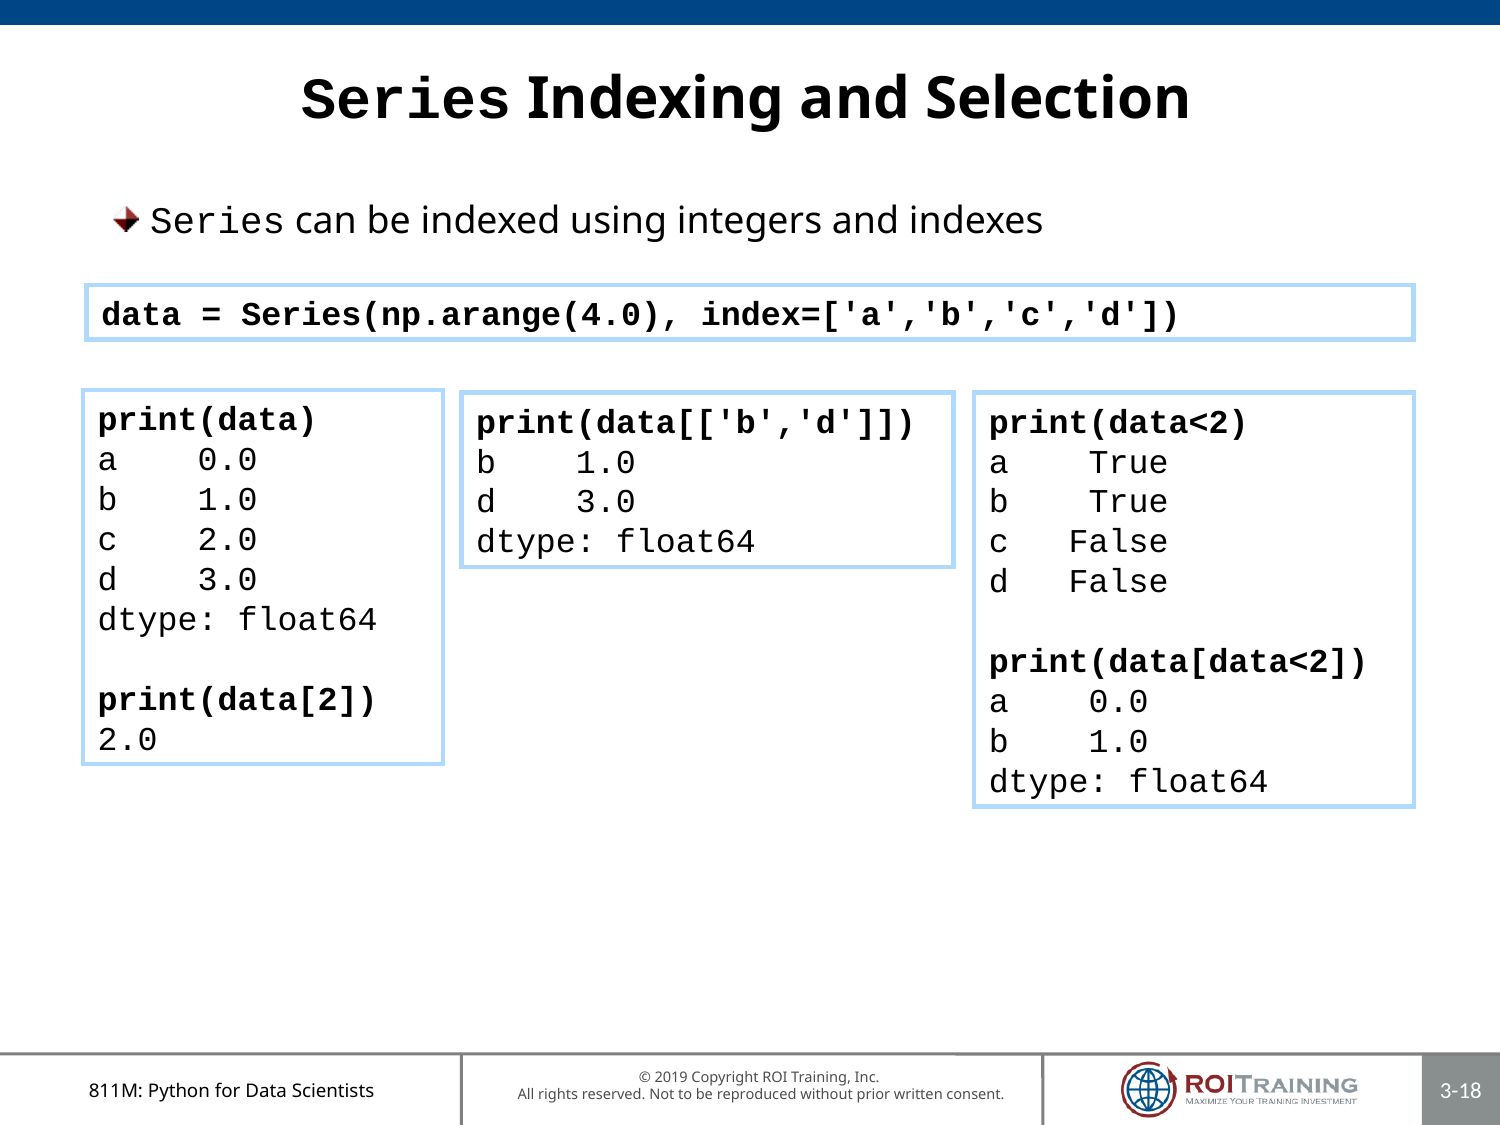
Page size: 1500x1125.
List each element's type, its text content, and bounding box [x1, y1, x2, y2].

text_box print(data<2) a True b True c False d False print(data[data<2]) a 0.0 b 1.0 dtype: float64 [973, 392, 1415, 807]
text_box data = Series(np.arange(4.0), index=['a','b','c','d']) [86, 285, 1414, 340]
list Series can be indexed using integers and indexes [97, 188, 1413, 285]
text_box print(data[['b','d']]) b 1.0 d 3.0 dtype: float64 [461, 392, 954, 567]
list Series can be indexed using integers and indexes [97, 340, 1413, 1020]
picture [112, 205, 139, 232]
picture [1113, 1060, 1362, 1118]
title Series Indexing and Selection [172, 43, 1322, 147]
text_box print(data) a 0.0 b 1.0 c 2.0 d 3.0 dtype: float64 print(data[2]) 2.0 [82, 389, 444, 764]
